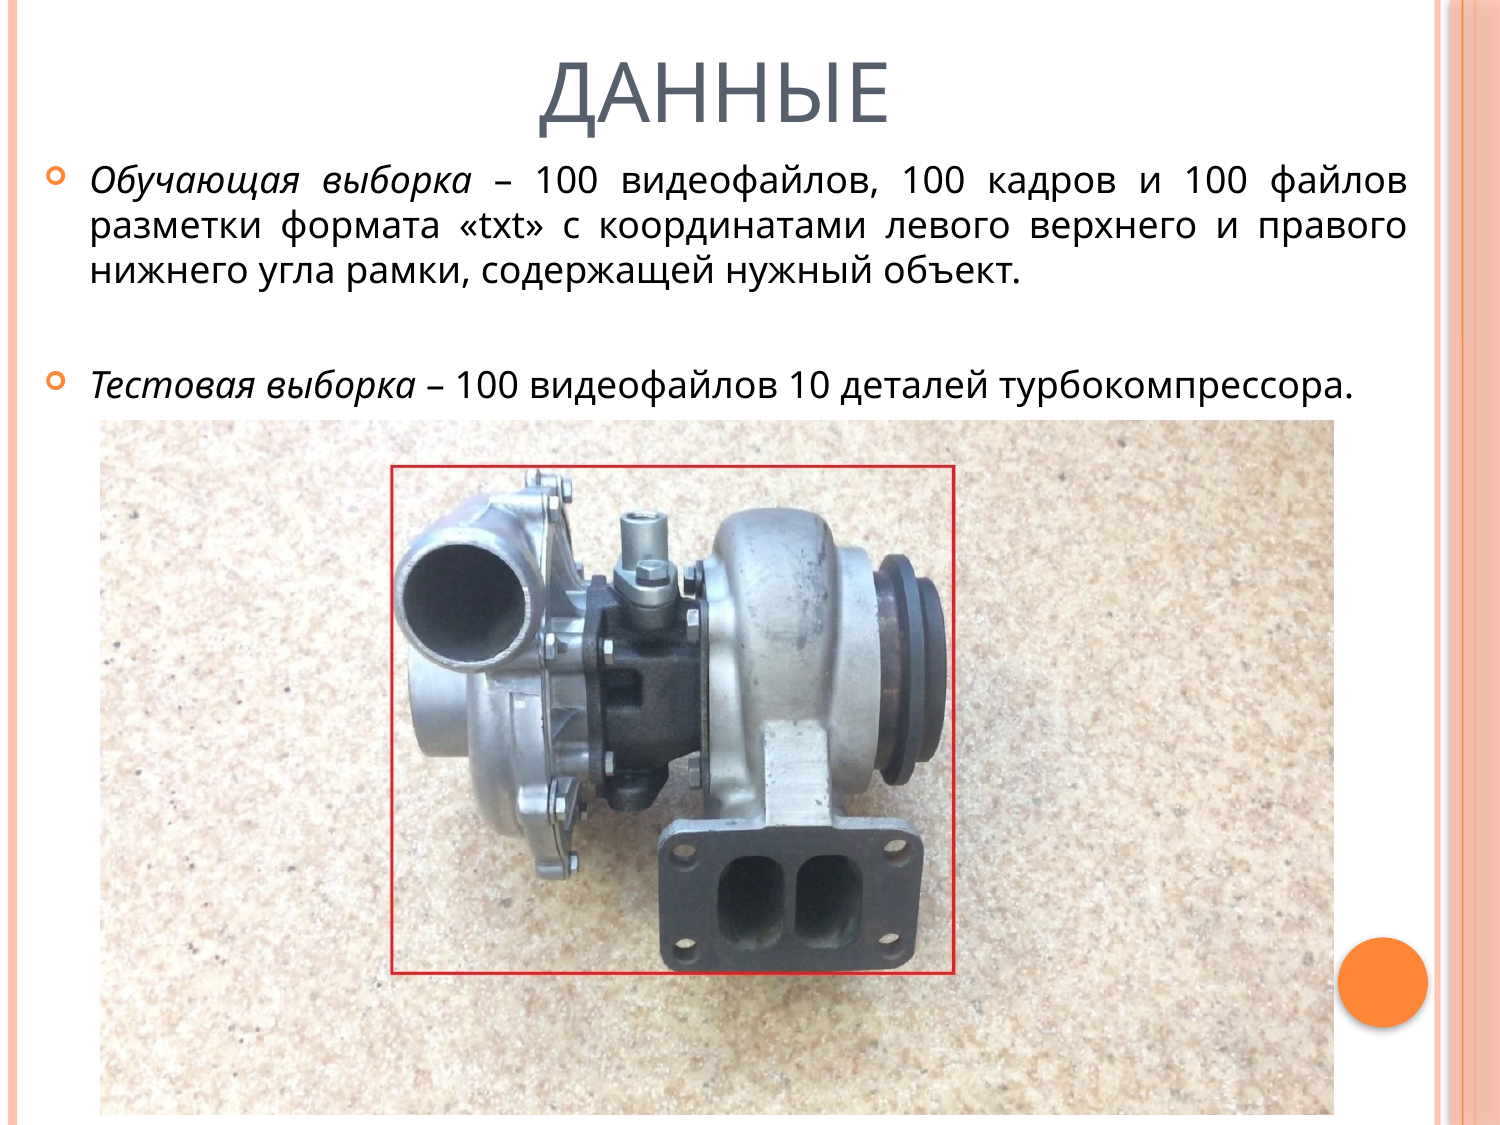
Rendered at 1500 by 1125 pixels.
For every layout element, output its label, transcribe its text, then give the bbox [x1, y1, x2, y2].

title Данные [29, 30, 1424, 147]
list Обучающая выборка – 100 видеофайлов, 100 кадров и 100 файлов разметки формата «txt» с координатами левого верхнего и правого нижнего угла рамки, содержащей нужный объект. Тестовая выборка – 100 видеофайлов 10 деталей турбокомпрессора. [29, 149, 1424, 421]
picture [99, 420, 1335, 1116]
